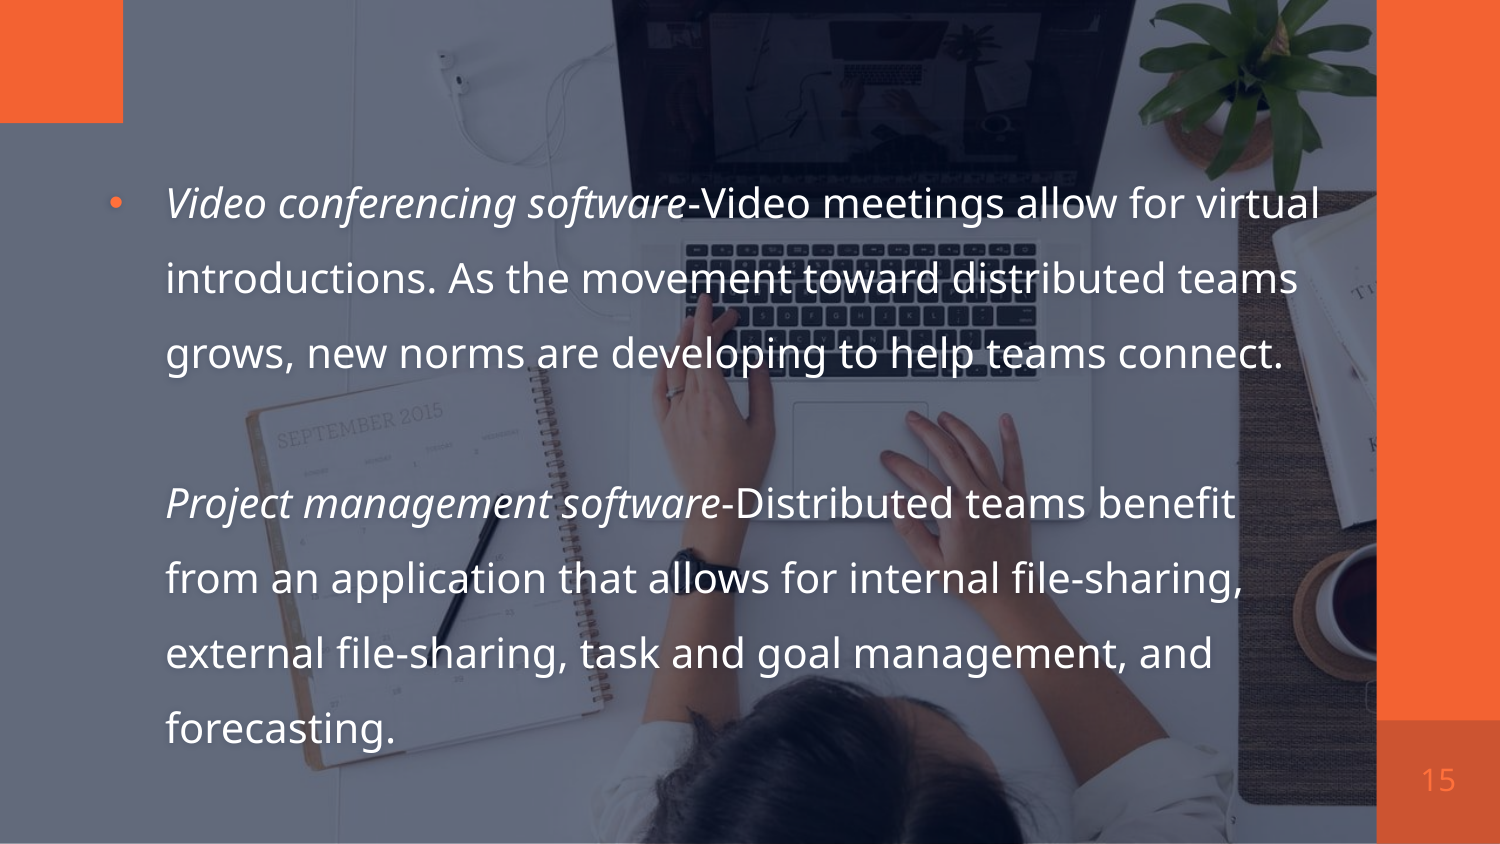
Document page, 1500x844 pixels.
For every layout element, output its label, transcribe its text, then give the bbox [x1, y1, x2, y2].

slide_number 15 [1376, 720, 1500, 844]
title Video conferencing software-Video meetings allow for virtual introductions. As the movement toward distributed teams grows, new norms are developing to help teams connect. Project management software-Distributed teams benefit from an application that allows for internal file-sharing, external file-sharing, task and goal management, and forecasting. [108, 148, 1324, 756]
